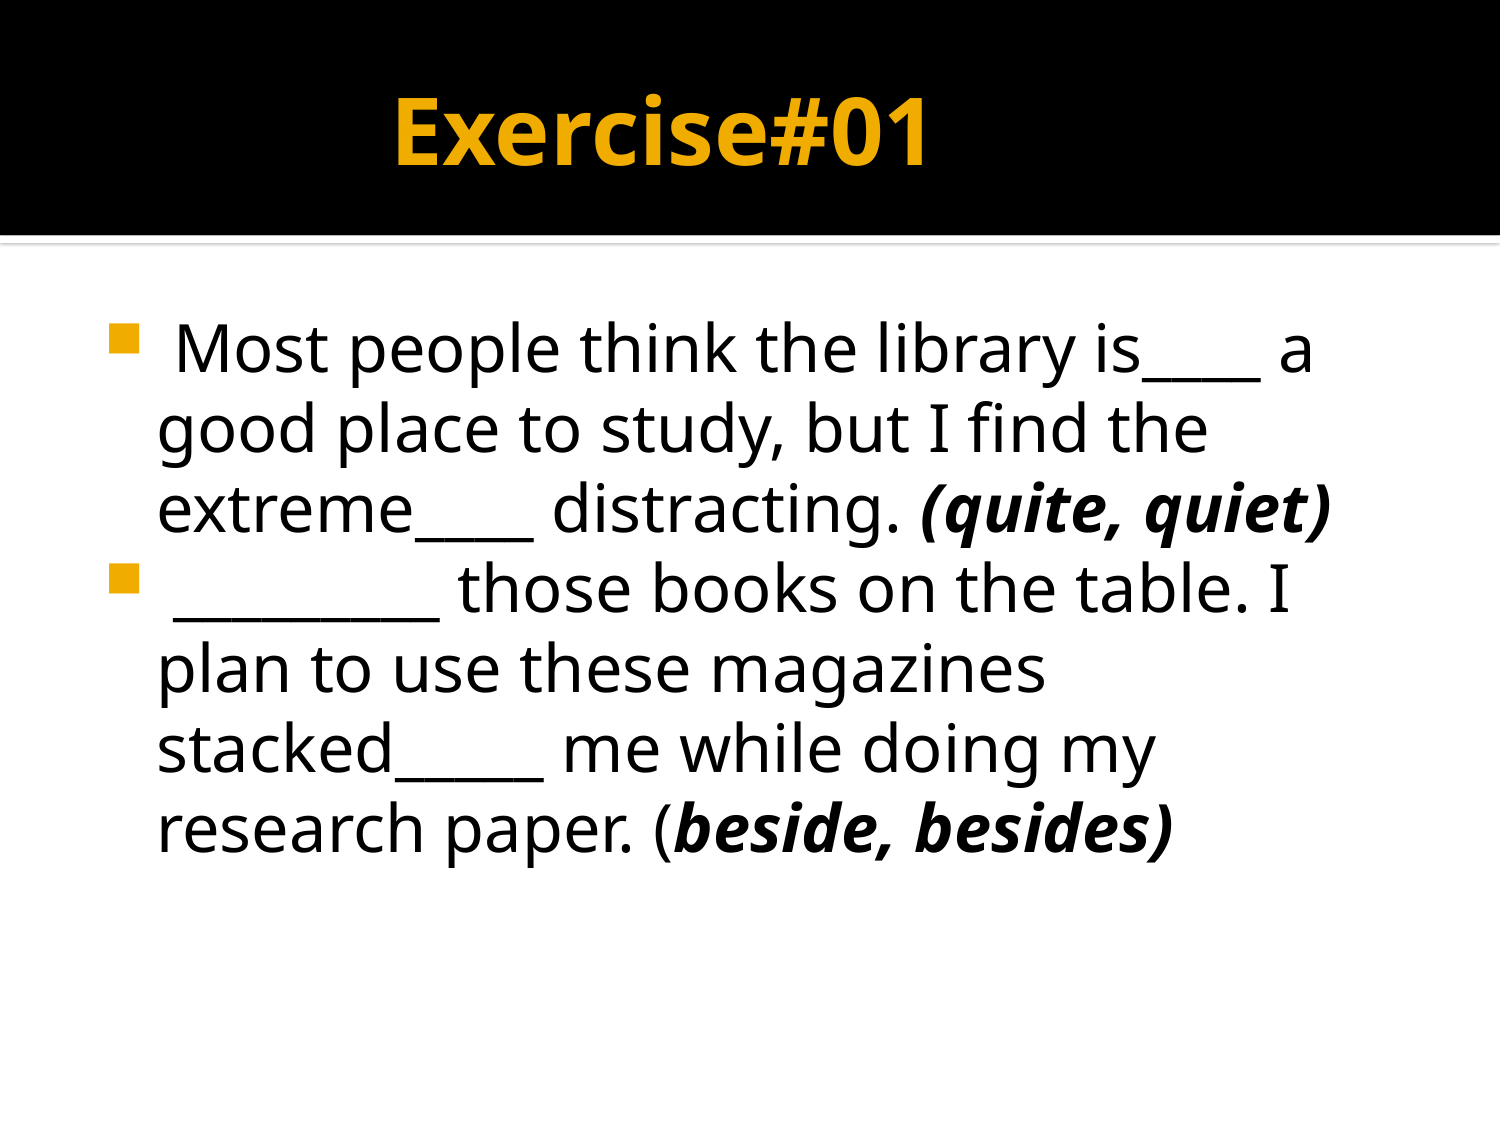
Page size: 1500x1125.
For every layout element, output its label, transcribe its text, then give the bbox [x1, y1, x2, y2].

title Exercise#01 [75, 25, 1425, 231]
list Most people think the library is____ a good place to study, but I find the extreme____ distracting. (quite, quiet) _________ those books on the table. I plan to use these magazines stacked_____ me while doing my research paper. (beside, besides) [75, 291, 1425, 1050]
